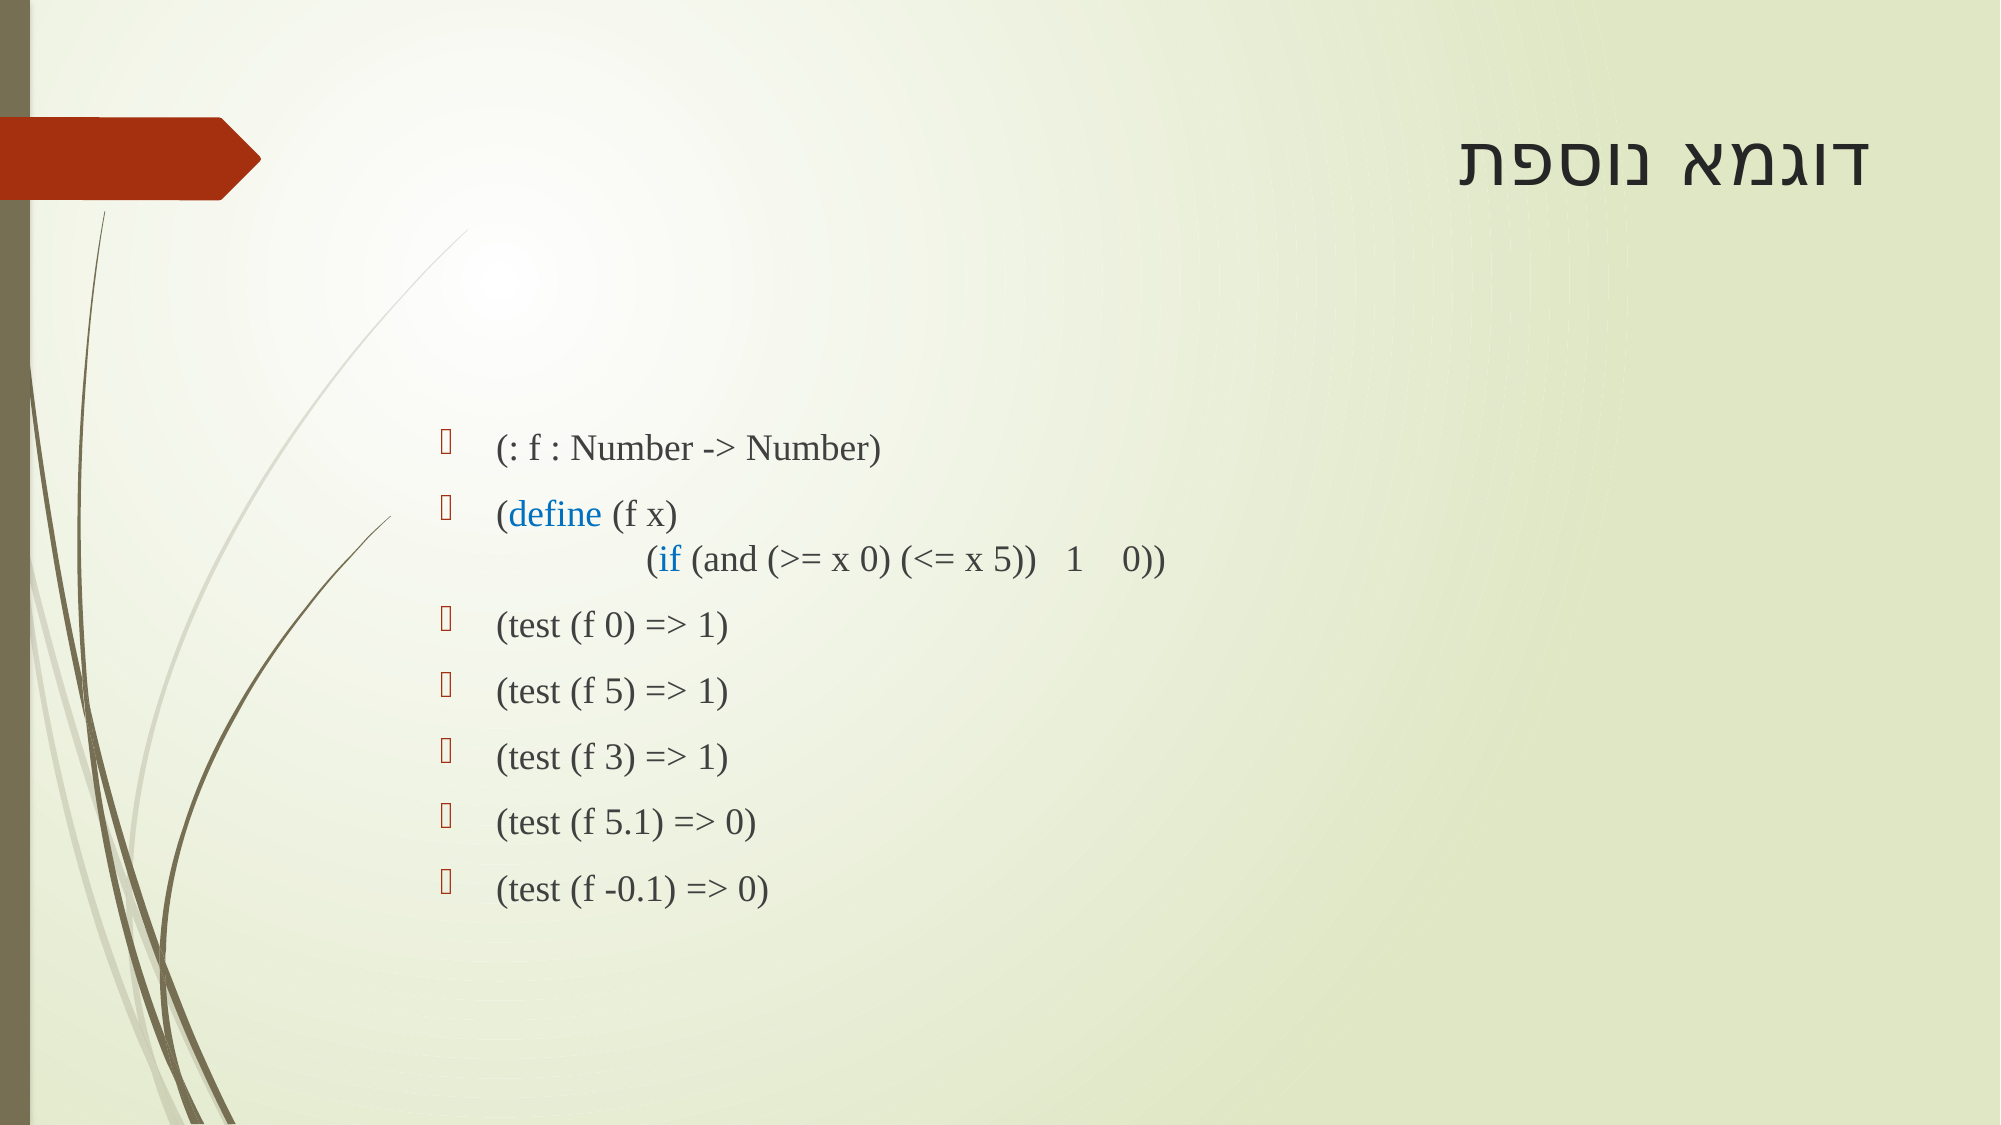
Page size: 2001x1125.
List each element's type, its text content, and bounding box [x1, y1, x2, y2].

title דוגמא נוספת [425, 102, 1888, 313]
